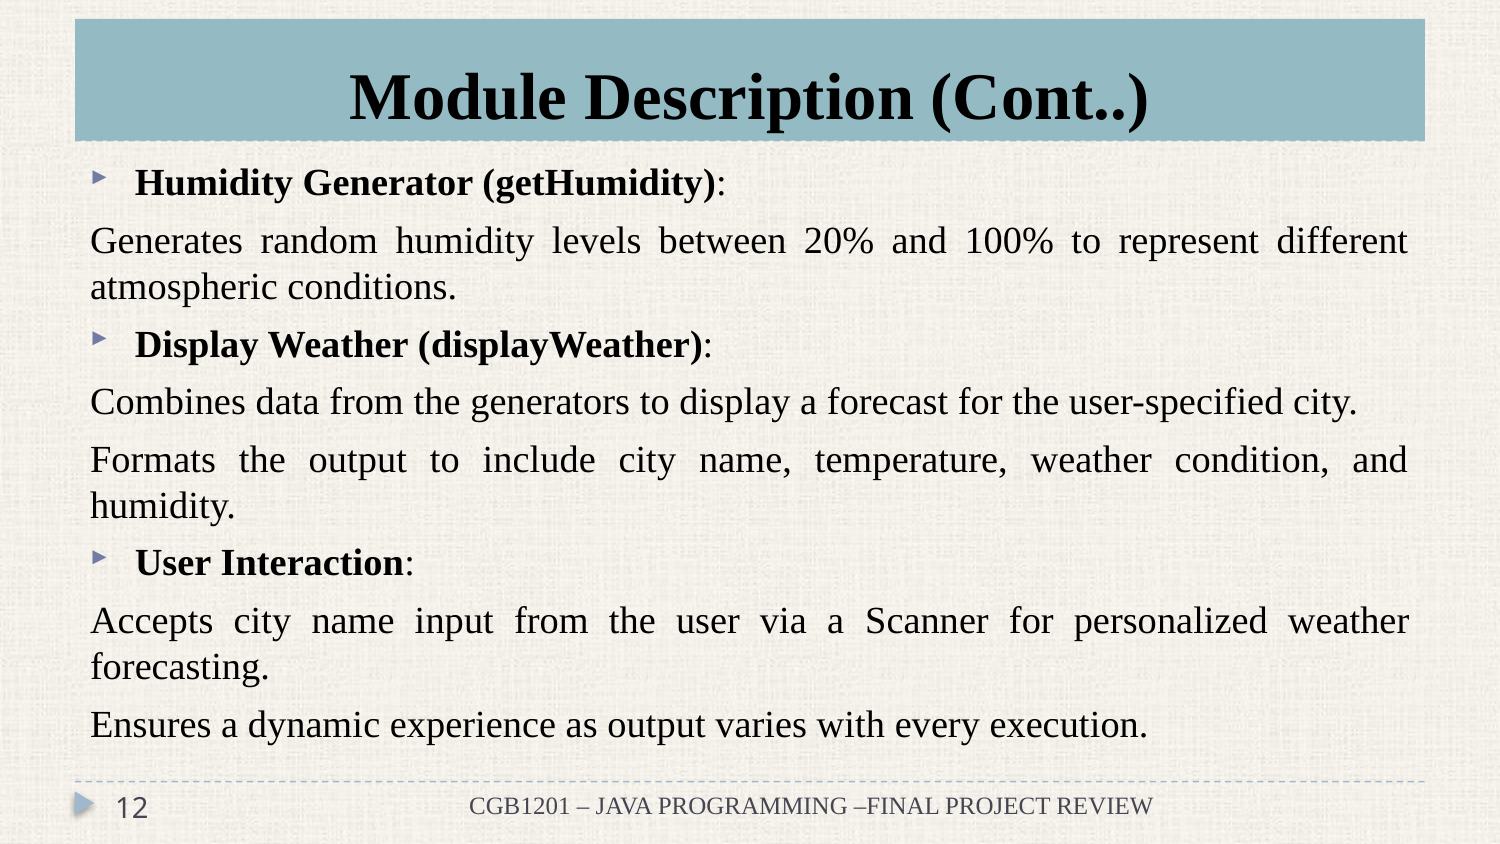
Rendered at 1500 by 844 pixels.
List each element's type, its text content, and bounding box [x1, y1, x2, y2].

footer CGB1201 – JAVA PROGRAMMING –FINAL PROJECT REVIEW [449, 782, 1182, 844]
title Module Description (Cont..) [75, 18, 1425, 141]
slide_number 12 [100, 782, 426, 827]
list Humidity Generator (getHumidity): Generates random humidity levels between 20% and 100% to represent different atmospheric conditions. Display Weather (displayWeather): Combines data from the generators to display a forecast for the user-specified city. Formats the output to include city name, temperature, weather condition, and humidity. User Interaction: Accepts city name input from the user via a Scanner for personalized weather forecasting. Ensures a dynamic experience as output varies with every execution. [75, 150, 1425, 758]
